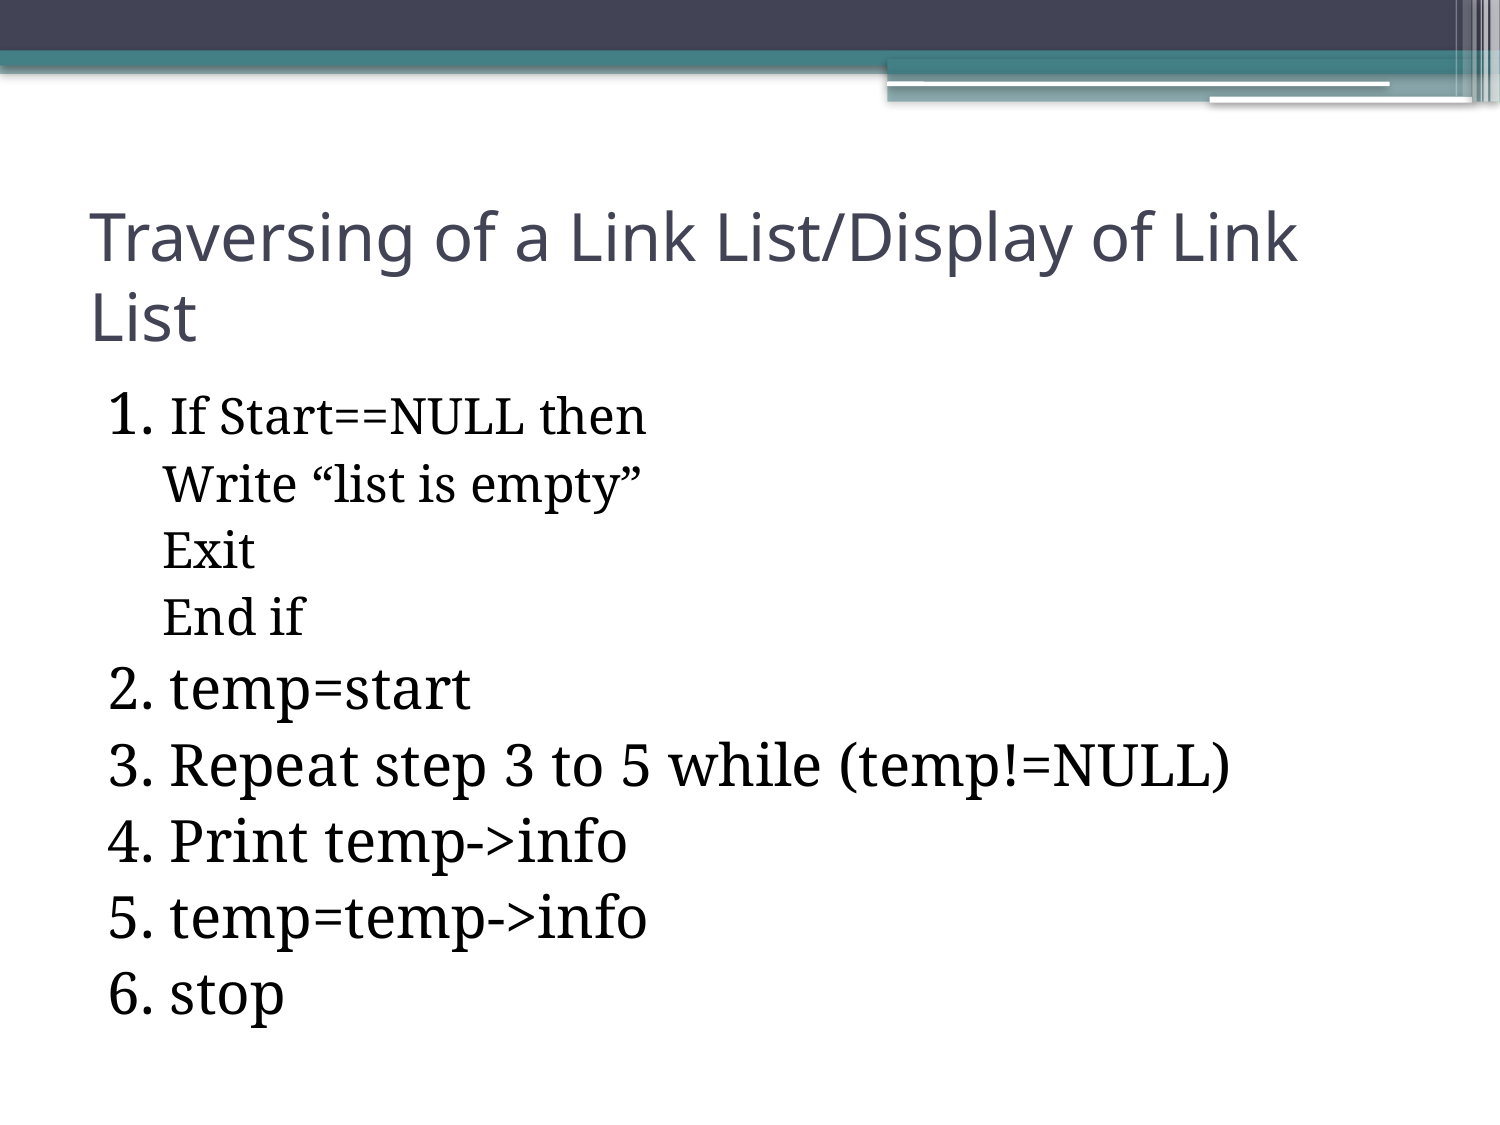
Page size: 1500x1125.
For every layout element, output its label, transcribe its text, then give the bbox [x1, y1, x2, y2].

title Traversing of a Link List/Display of Link List [75, 187, 1425, 363]
list 1. If Start==NULL then Write “list is empty” Exit End if 2. temp=start 3. Repeat step 3 to 5 while (temp!=NULL) 4. Print temp->info 5. temp=temp->info 6. stop [75, 368, 1425, 1079]
